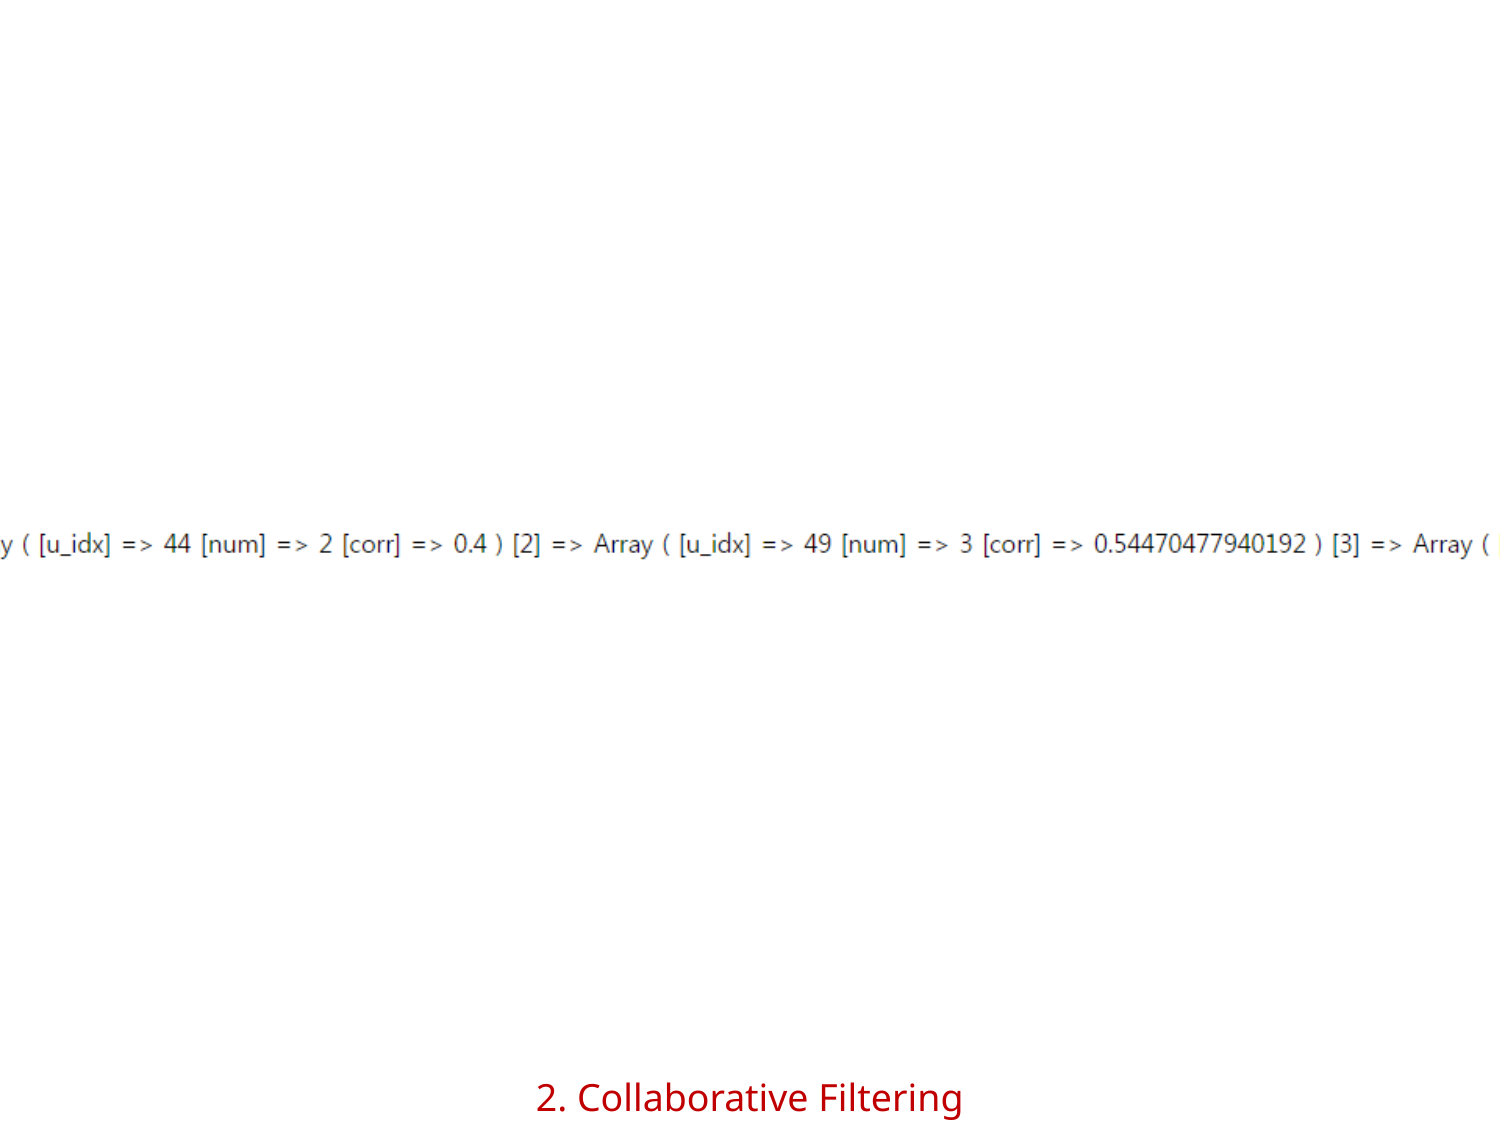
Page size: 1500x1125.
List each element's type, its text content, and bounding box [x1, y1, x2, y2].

text_box 2. Collaborative Filtering [484, 1066, 1016, 1125]
picture [0, 515, 1500, 610]
